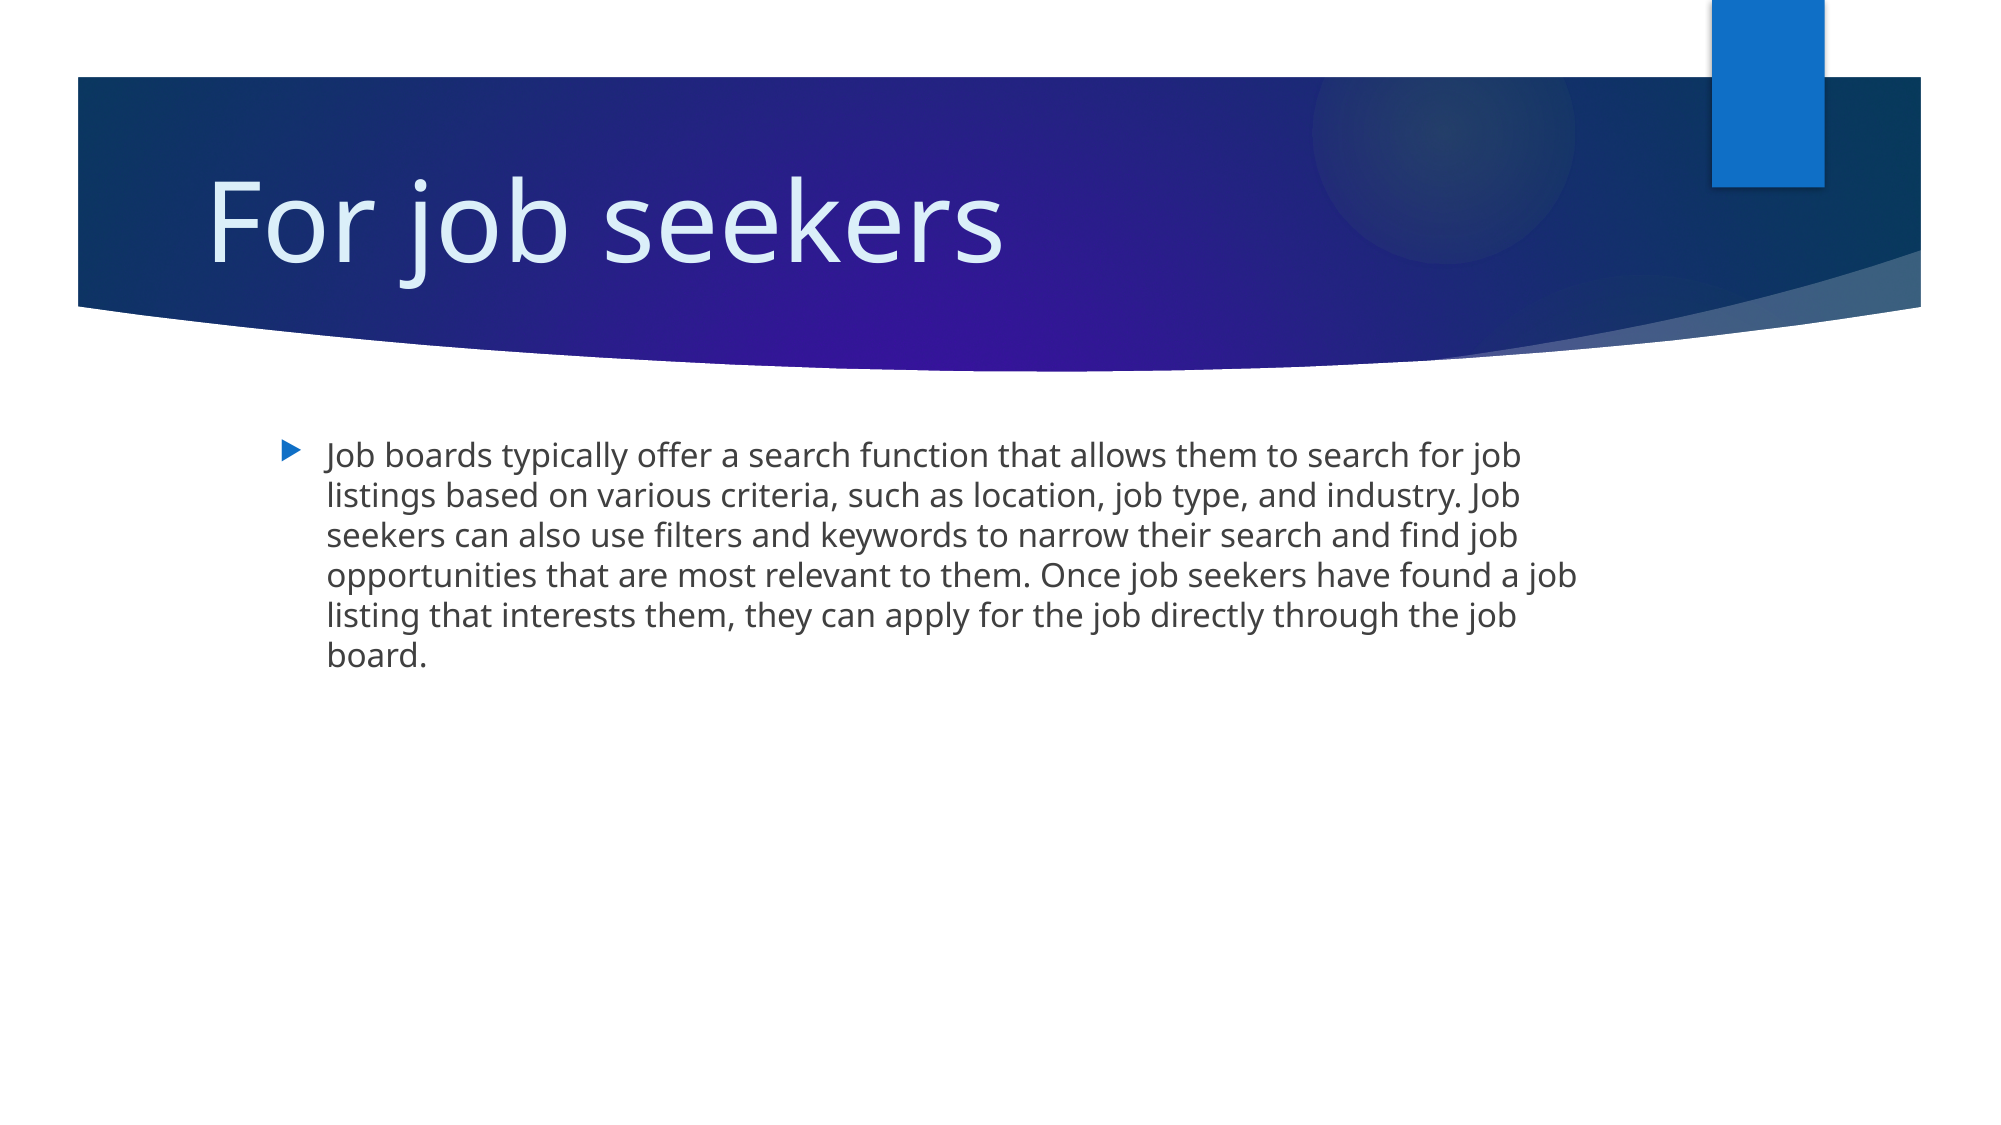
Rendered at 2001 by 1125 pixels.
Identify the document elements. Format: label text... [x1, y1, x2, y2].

list Job boards typically offer a search function that allows them to search for job listings based on various criteria, such as location, job type, and industry. Job seekers can also use filters and keywords to narrow their search and find job opportunities that are most relevant to them. Once job seekers have found a job listing that interests them, they can apply for the job directly through the job board. [189, 427, 1638, 988]
title For job seekers [189, 159, 1627, 276]
